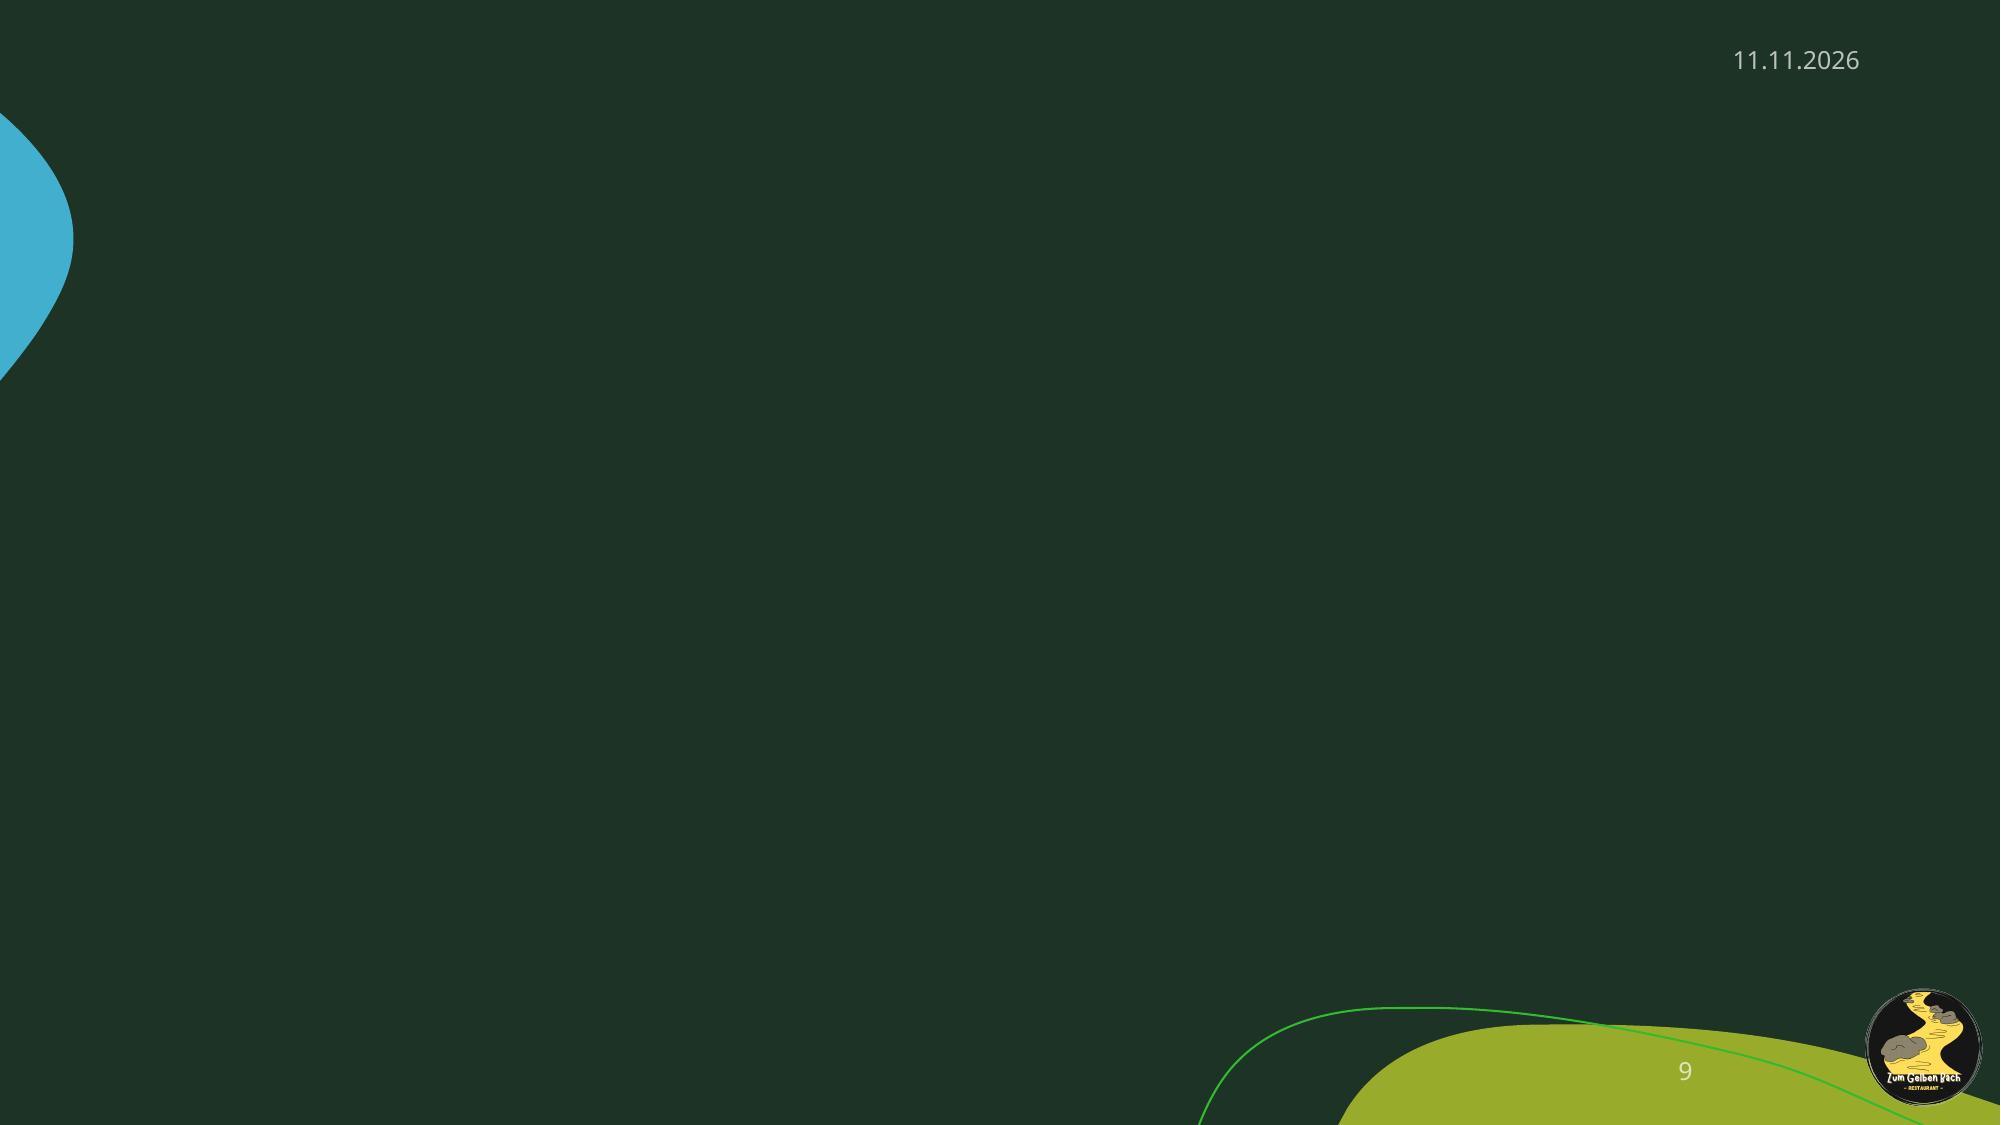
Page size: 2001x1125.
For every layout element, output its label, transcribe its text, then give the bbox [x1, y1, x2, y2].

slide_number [1540, 31, 1875, 92]
slide_number 9 [1457, 1042, 1708, 1103]
